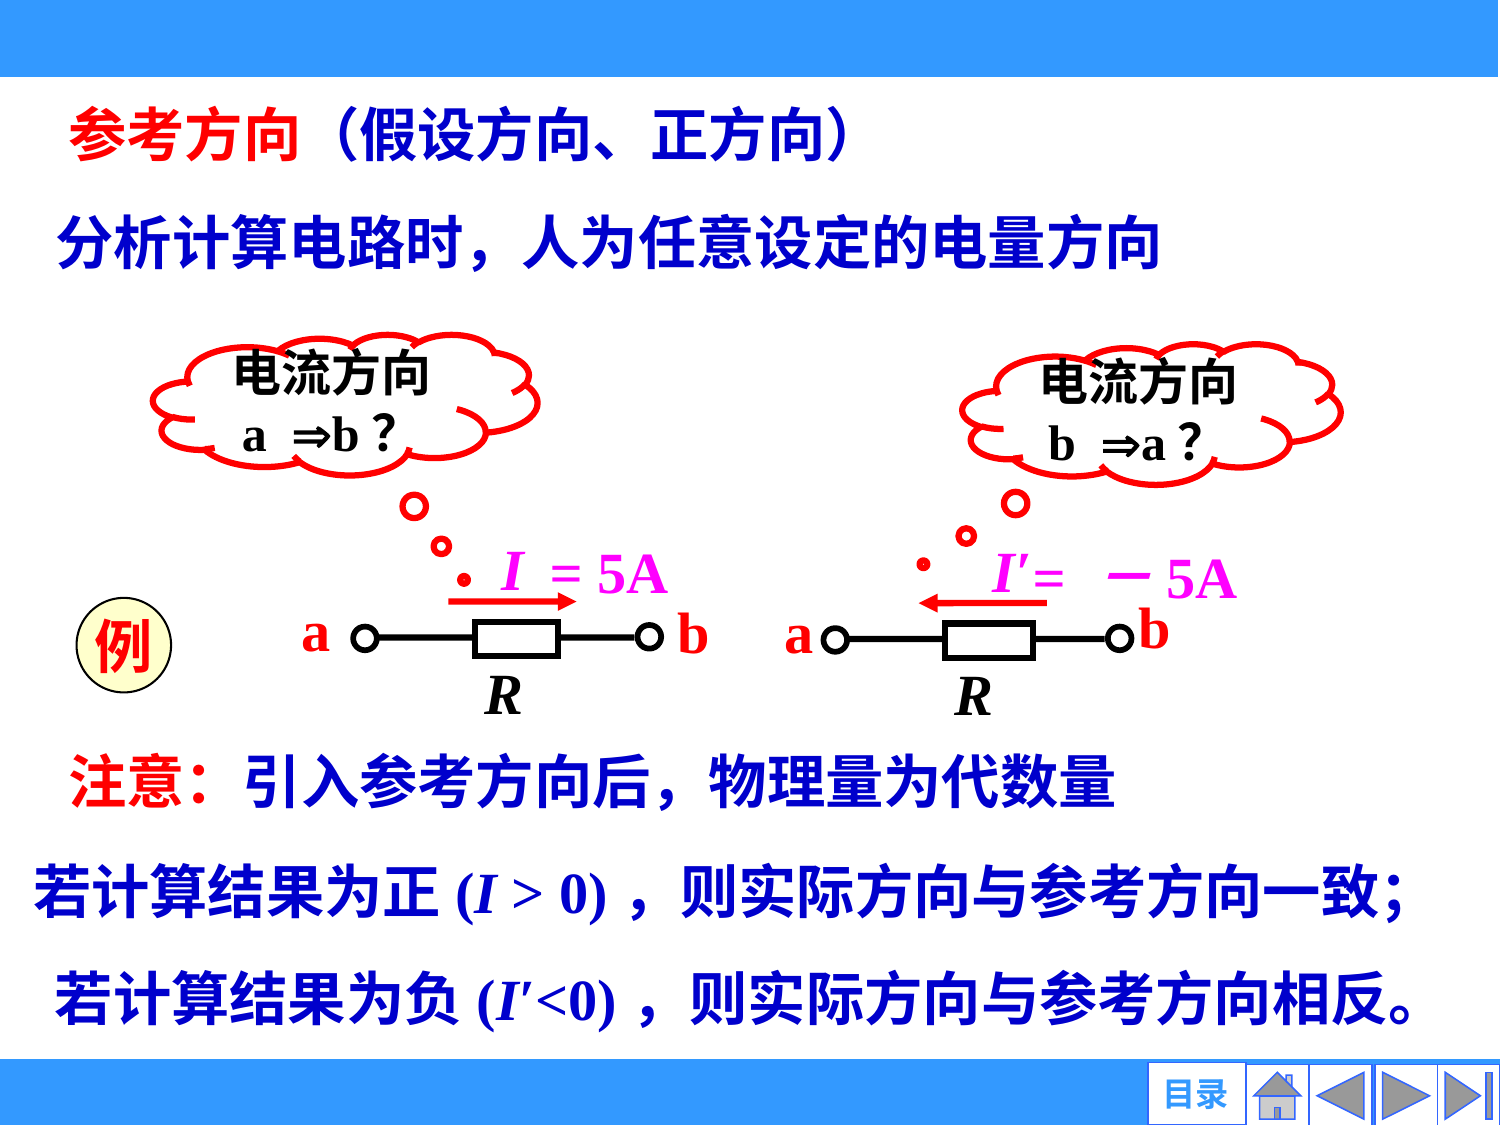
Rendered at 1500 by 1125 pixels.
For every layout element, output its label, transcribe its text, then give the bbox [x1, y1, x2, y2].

text_box 若计算结果为正(I > 0)，则实际方向与参考方向一致； [0, 834, 1453, 933]
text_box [76, 597, 172, 693]
text_box 电流方向 b a？ [962, 344, 1341, 485]
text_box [286, 585, 726, 734]
text_box 电流方向 b a？ [958, 528, 975, 544]
text_box = －5A [1017, 532, 1306, 618]
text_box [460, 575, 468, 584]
text_box 注意：引入参考方向后，物理量为代数量 [53, 737, 1457, 823]
text_box 电流方向 b a？ [1003, 491, 1028, 516]
text_box 分析计算电路时，人为任意设定的电量方向 [41, 184, 1425, 284]
text_box 电流方向 a b？ [402, 494, 426, 519]
text_box = 5A [535, 528, 684, 584]
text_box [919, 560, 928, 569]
text_box 电流方向 a b？ [433, 538, 450, 555]
text_box 若计算结果为负(I′<0)，则实际方向与参考方向相反。 [40, 940, 1462, 1040]
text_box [768, 582, 1187, 736]
text_box I′ [978, 526, 1048, 581]
text_box 电流方向 a b？ [152, 334, 538, 476]
text_box I [486, 525, 540, 584]
text_box 参考方向（假设方向、正方向） [53, 90, 1137, 176]
